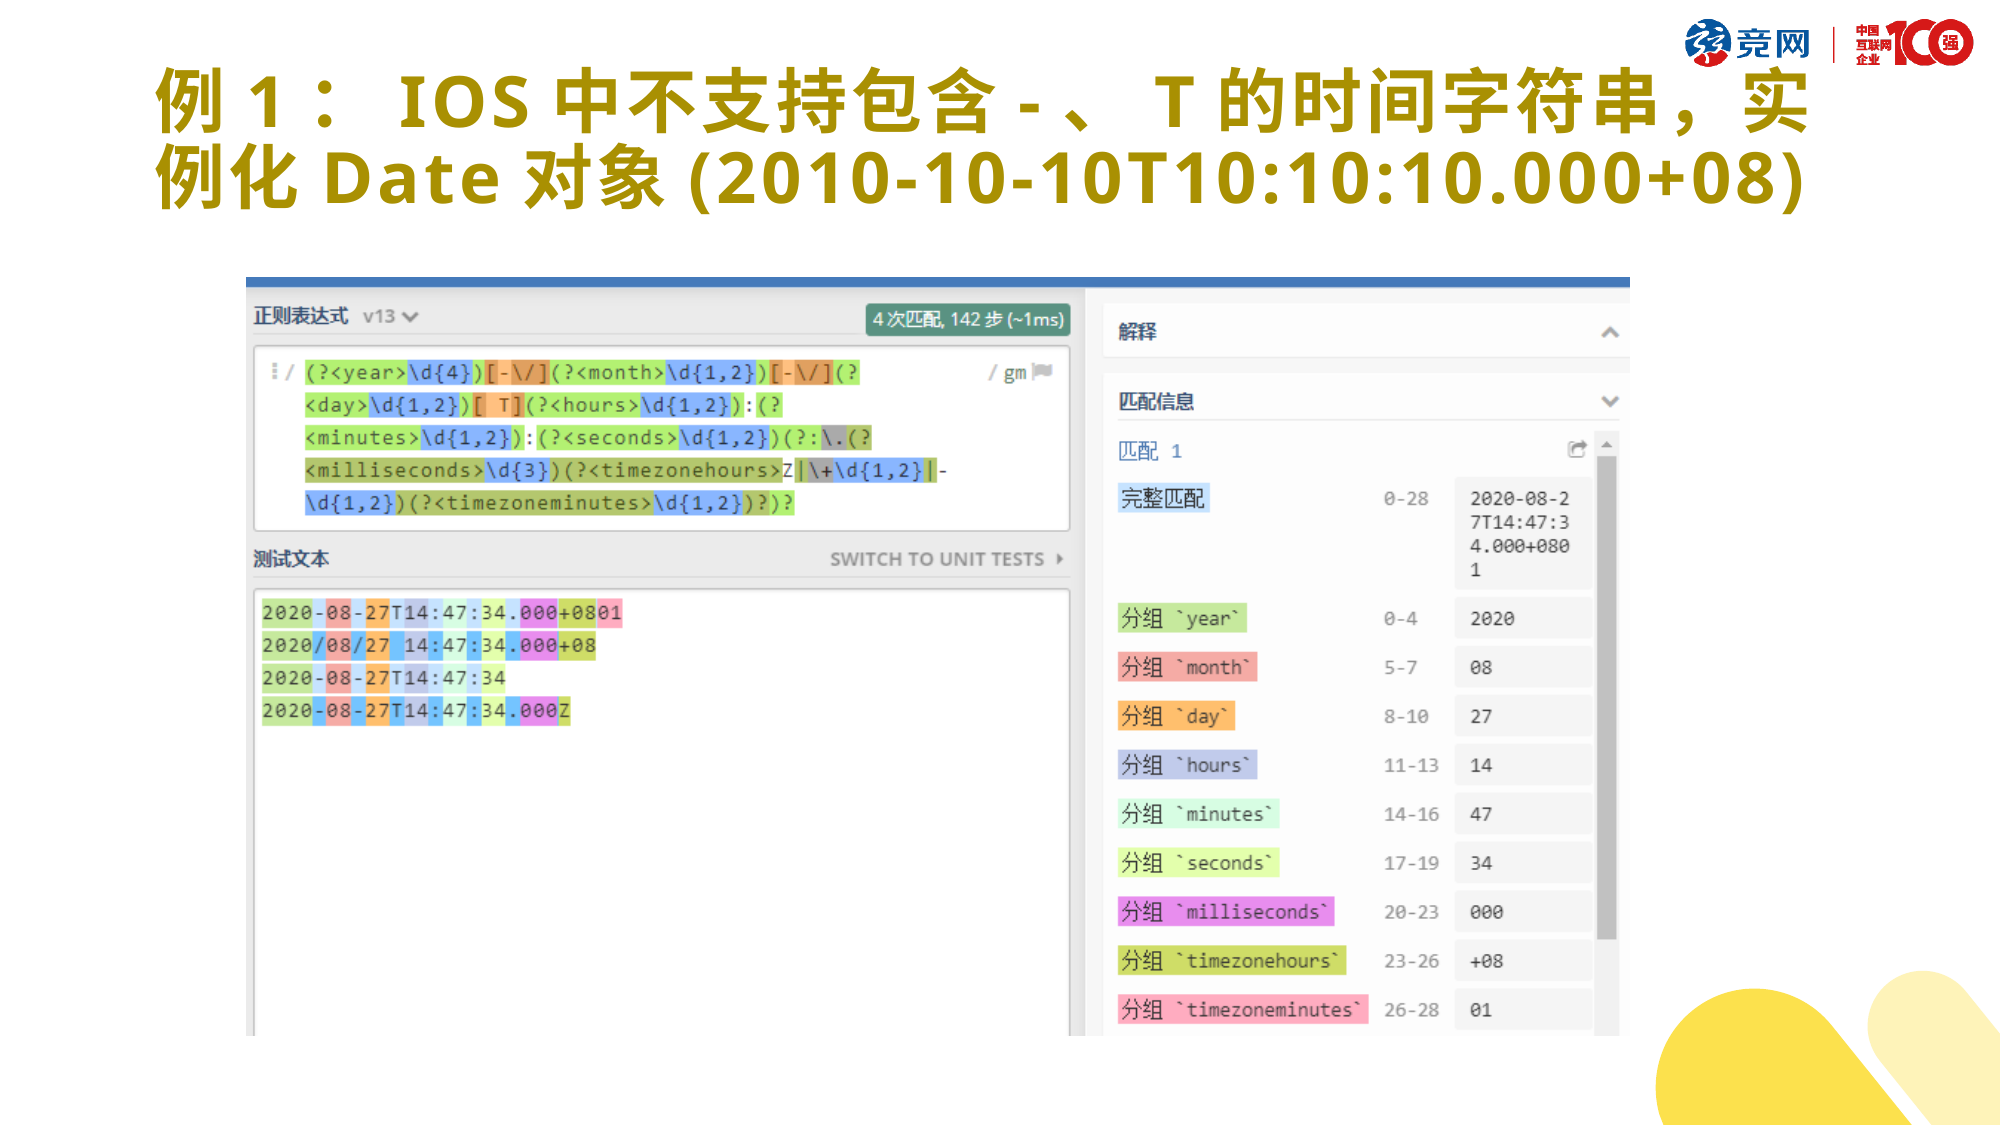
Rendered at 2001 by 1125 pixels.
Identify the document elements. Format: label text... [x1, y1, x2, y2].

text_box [1655, 970, 2000, 1125]
picture [1668, 5, 1987, 77]
title 例1：IOS中不支持包含-、T的时间字符串，实例化Date对象(2010-10-10T10:10:10.000+08) [137, 59, 1863, 278]
picture [246, 277, 1630, 1036]
